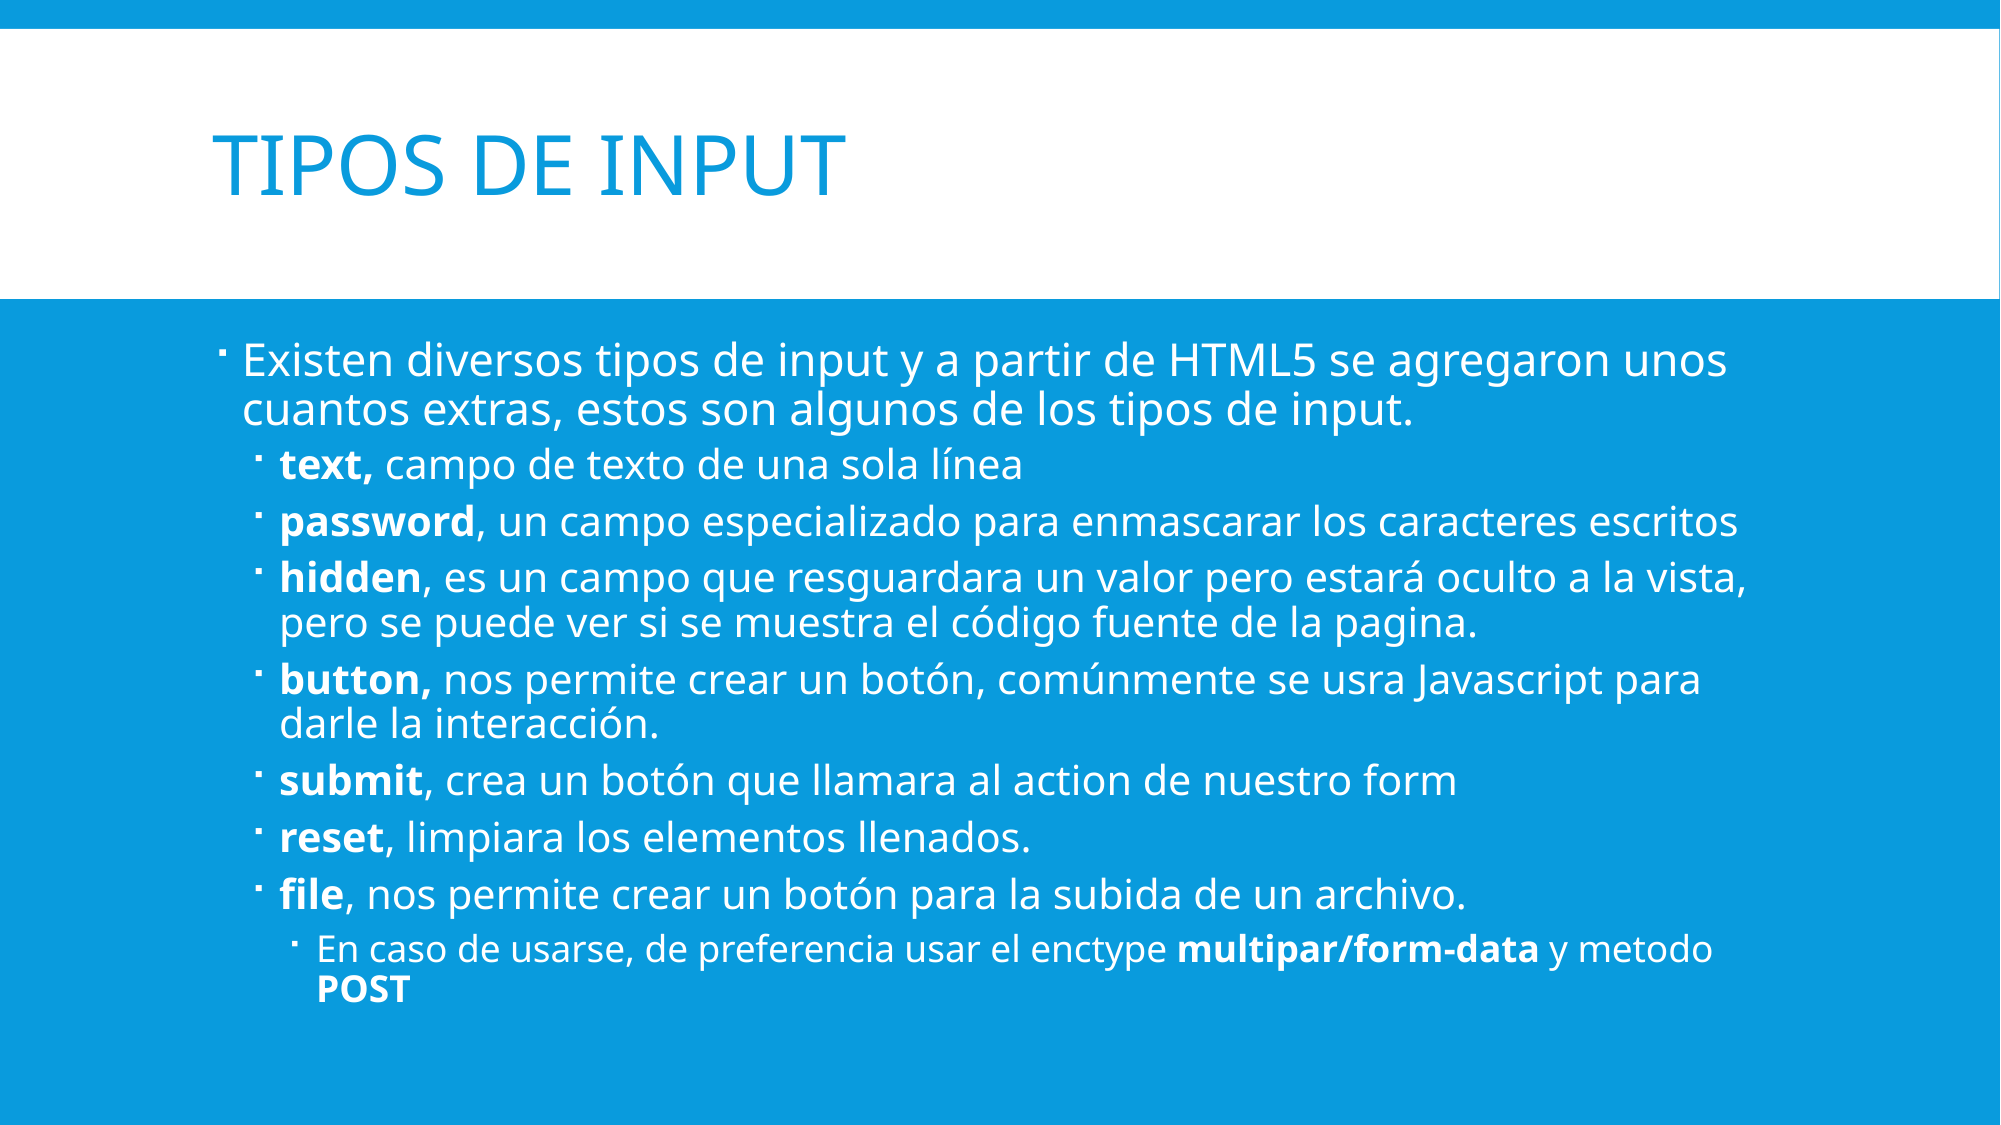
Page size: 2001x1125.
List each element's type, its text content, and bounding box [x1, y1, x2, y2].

title Tipos de input [197, 46, 1803, 295]
list Existen diversos tipos de input y a partir de HTML5 se agregaron unos cuantos extras, estos son algunos de los tipos de input. text, campo de texto de una sola línea password, un campo especializado para enmascarar los caracteres escritos hidden, es un campo que resguardara un valor pero estará oculto a la vista, pero se puede ver si se muestra el código fuente de la pagina. button, nos permite crear un botón, comúnmente se usra Javascript para darle la interacción. submit, crea un botón que llamara al action de nuestro form reset, limpiara los elementos llenados. file, nos permite crear un botón para la subida de un archivo. En caso de usarse, de preferencia usar el enctype multipar/form-data y metodo POST [197, 329, 1803, 1020]
